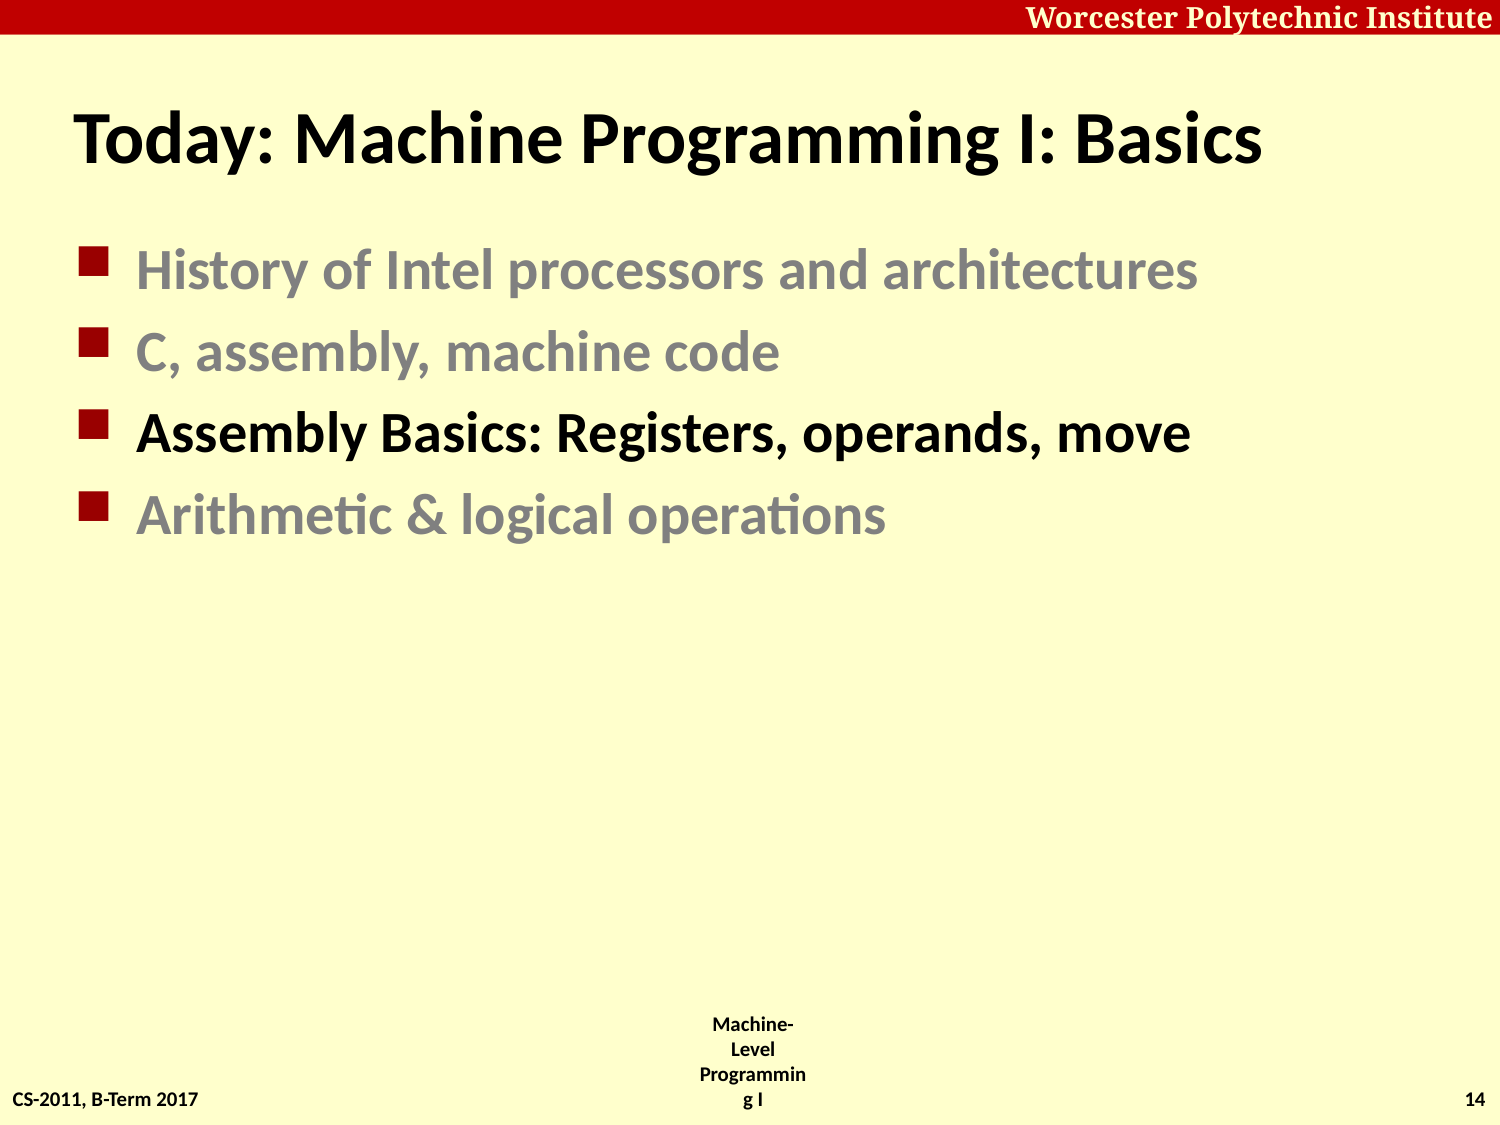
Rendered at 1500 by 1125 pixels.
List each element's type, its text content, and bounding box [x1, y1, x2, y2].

slide_number CS-2011, B-Term 2017 [12, 1085, 205, 1111]
slide_number 14 [1460, 1085, 1486, 1111]
list History of Intel processors and architectures C, assembly, machine code Assembly Basics: Registers, operands, move Arithmetic & logical operations [64, 223, 1361, 1040]
title Today: Machine Programming I: Basics [58, 71, 1305, 197]
footer Machine-Level Programming I [691, 1084, 809, 1111]
